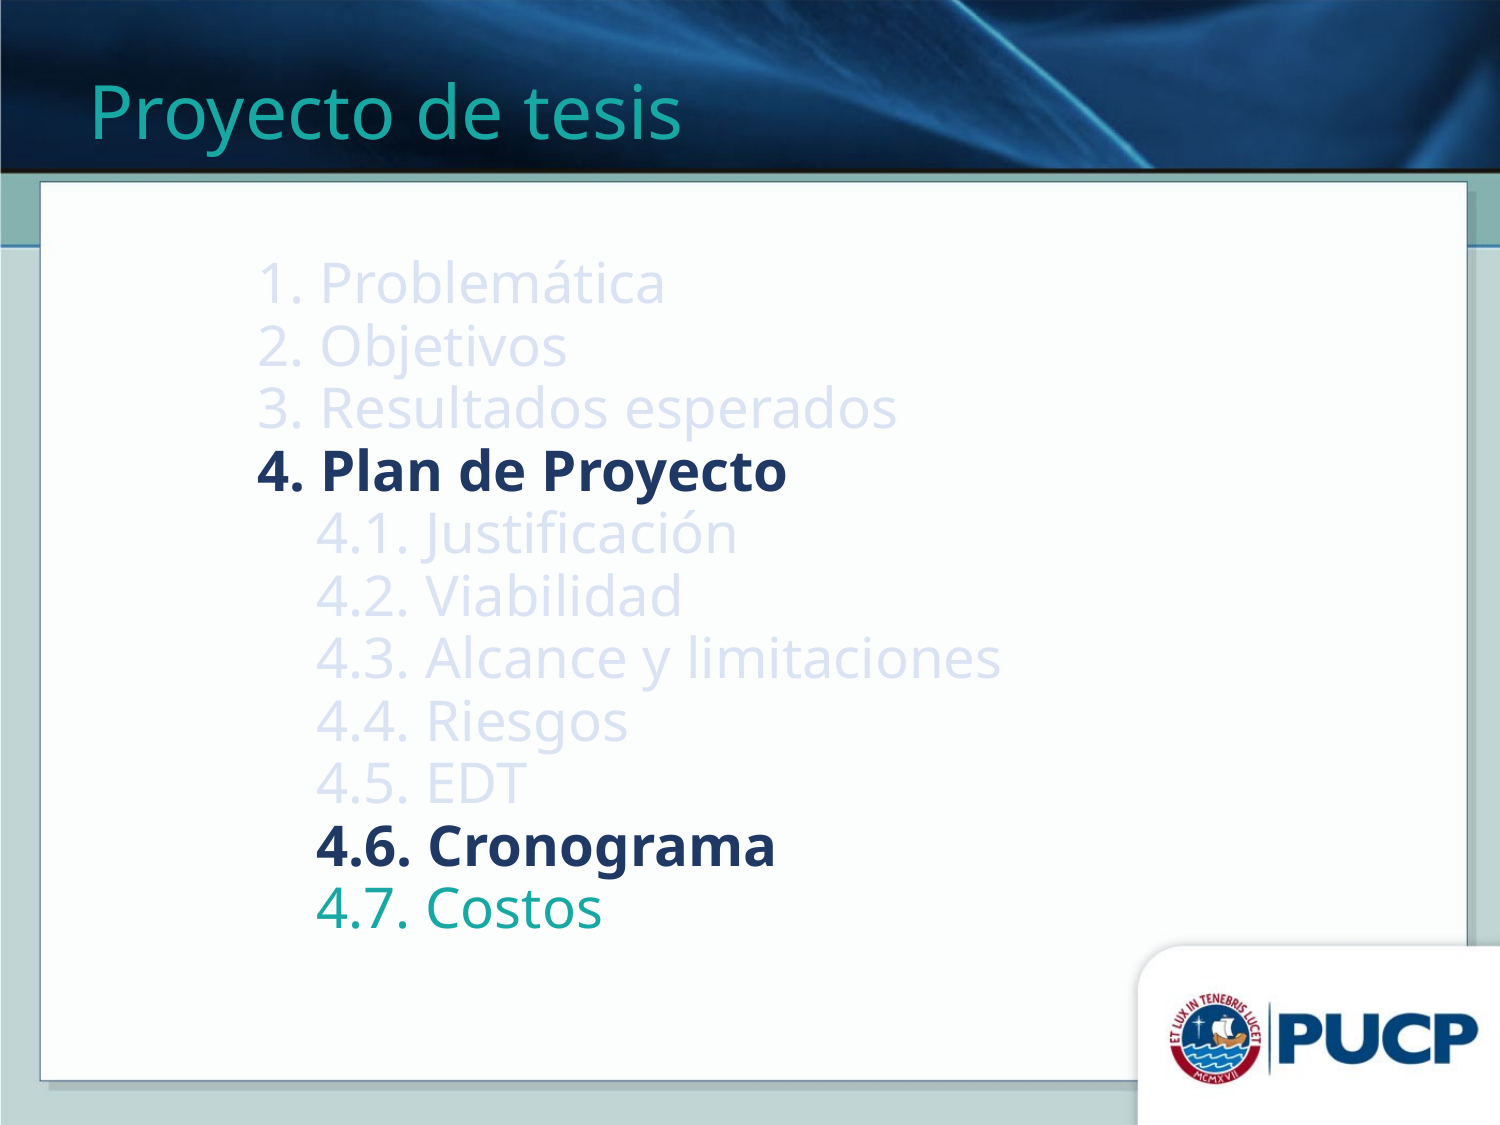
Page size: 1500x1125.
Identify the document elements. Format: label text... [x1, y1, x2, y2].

picture [0, 0, 1500, 1125]
text_box Proyecto de tesis [73, 19, 1424, 207]
title 1. Problemática 2. Objetivos 3. Resultados esperados 4. Plan de Proyecto 4.1. Justificación 4.2. Viabilidad 4.3. Alcance y limitaciones 4.4. Riesgos 4.5. EDT 4.6. Cronograma 4.7. Costos [242, 207, 1255, 1049]
